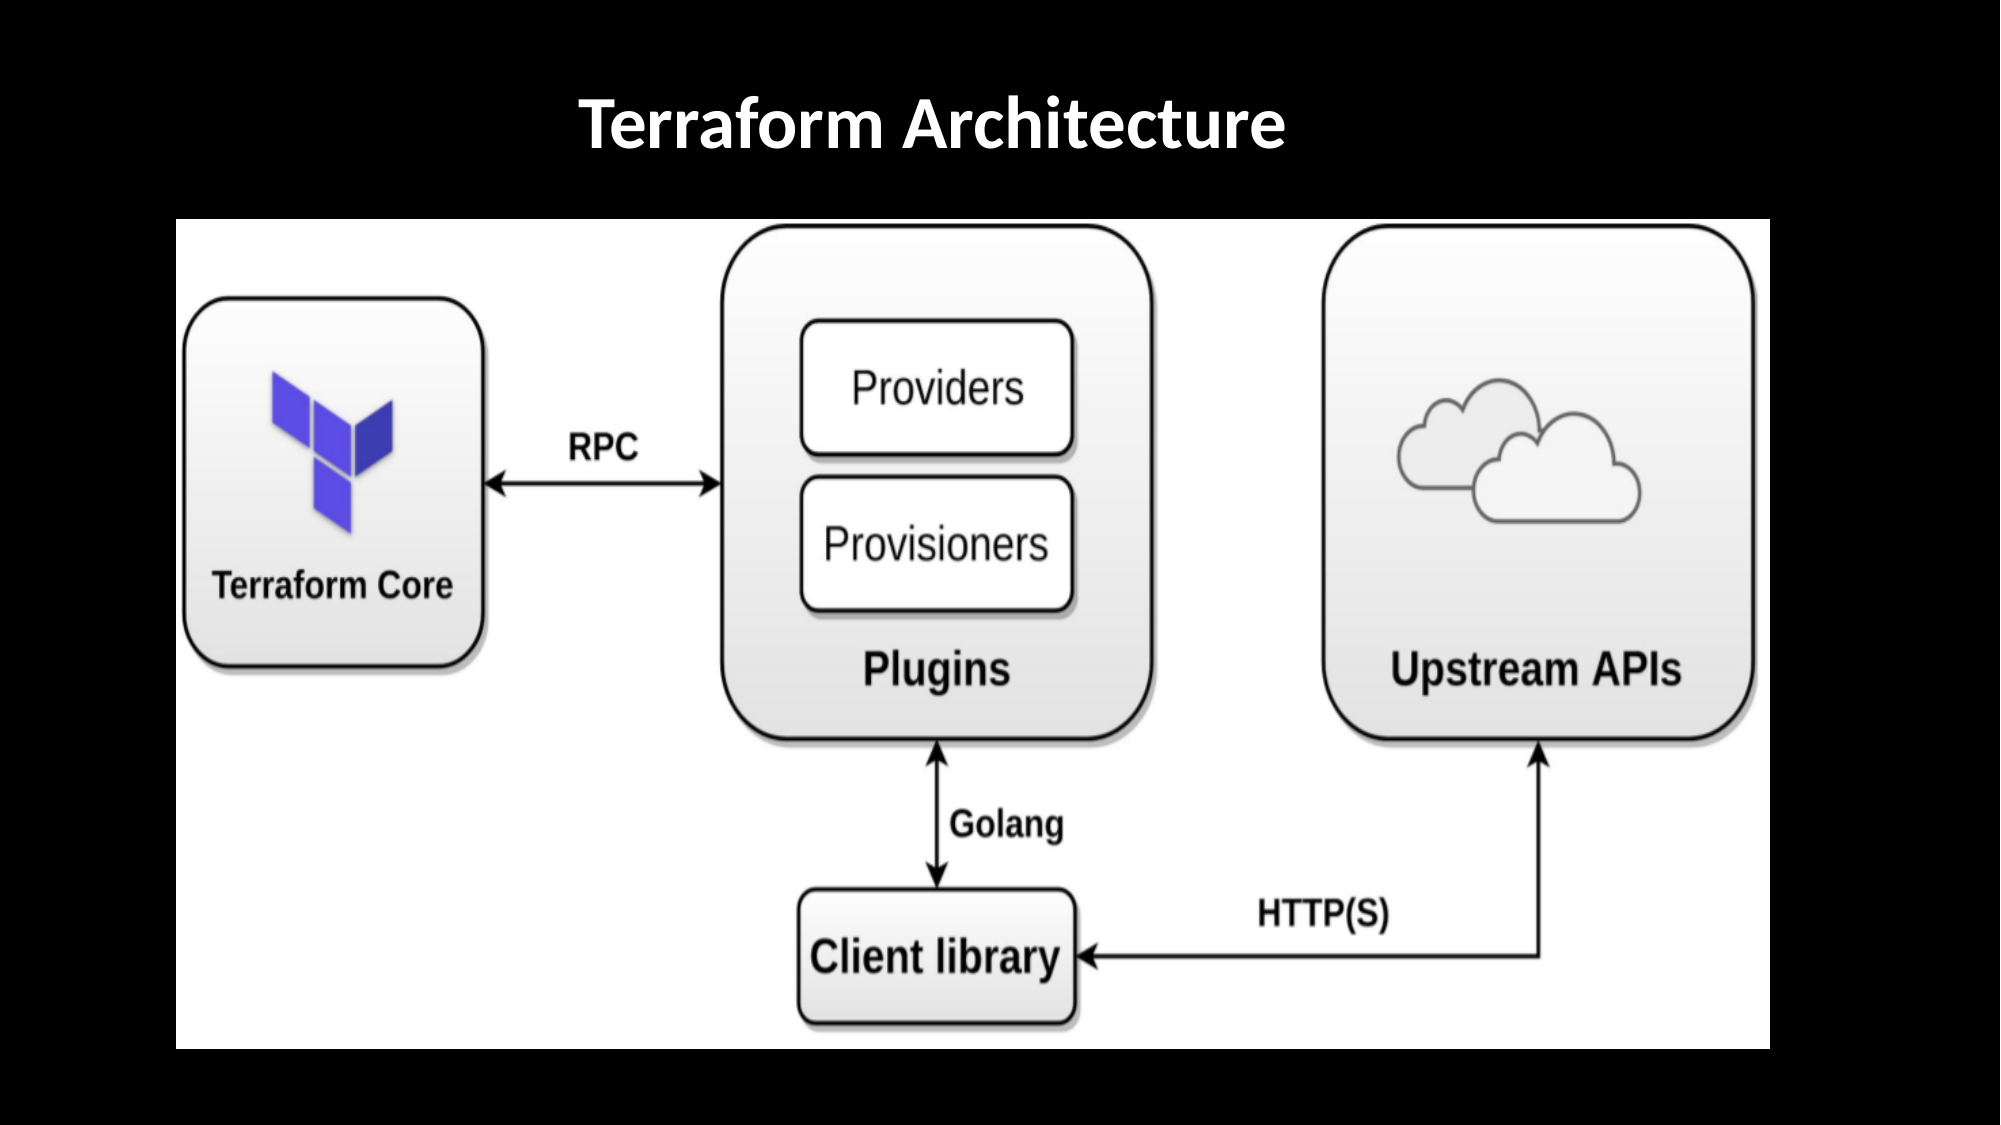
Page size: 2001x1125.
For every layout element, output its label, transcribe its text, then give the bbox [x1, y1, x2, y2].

subtitle Terraform Architecture [213, 76, 1653, 207]
picture [176, 219, 1770, 1049]
